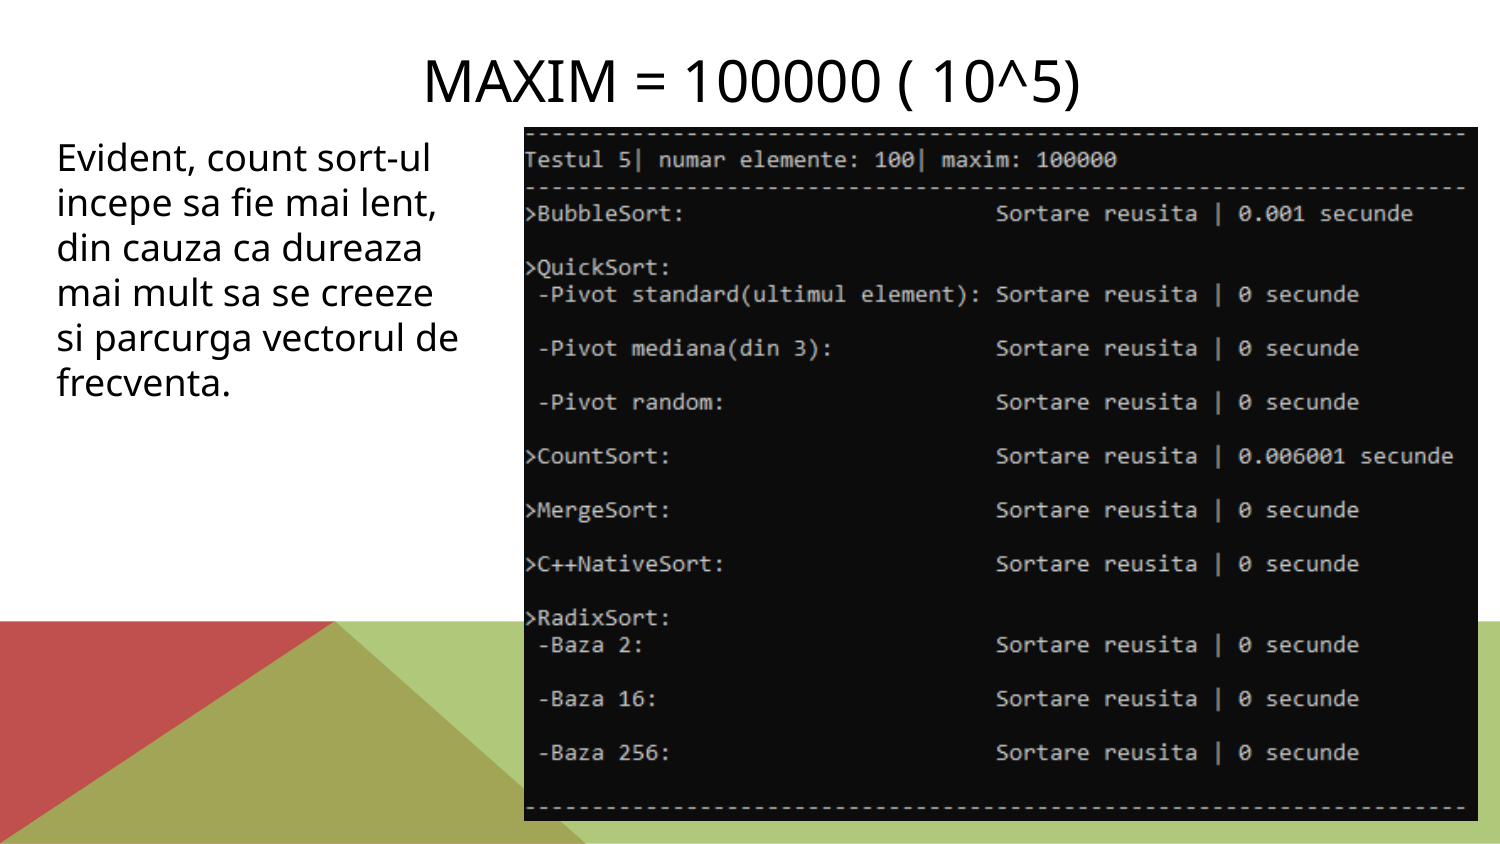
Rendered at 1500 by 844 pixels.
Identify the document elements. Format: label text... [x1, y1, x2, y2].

text_box Evident, count sort-ul incepe sa fie mai lent, din cauza ca dureaza mai mult sa se creeze si parcurga vectorul de frecventa. [41, 127, 484, 412]
title Maxim = 100000 ( 10^5) [135, 45, 1369, 113]
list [524, 126, 1478, 822]
